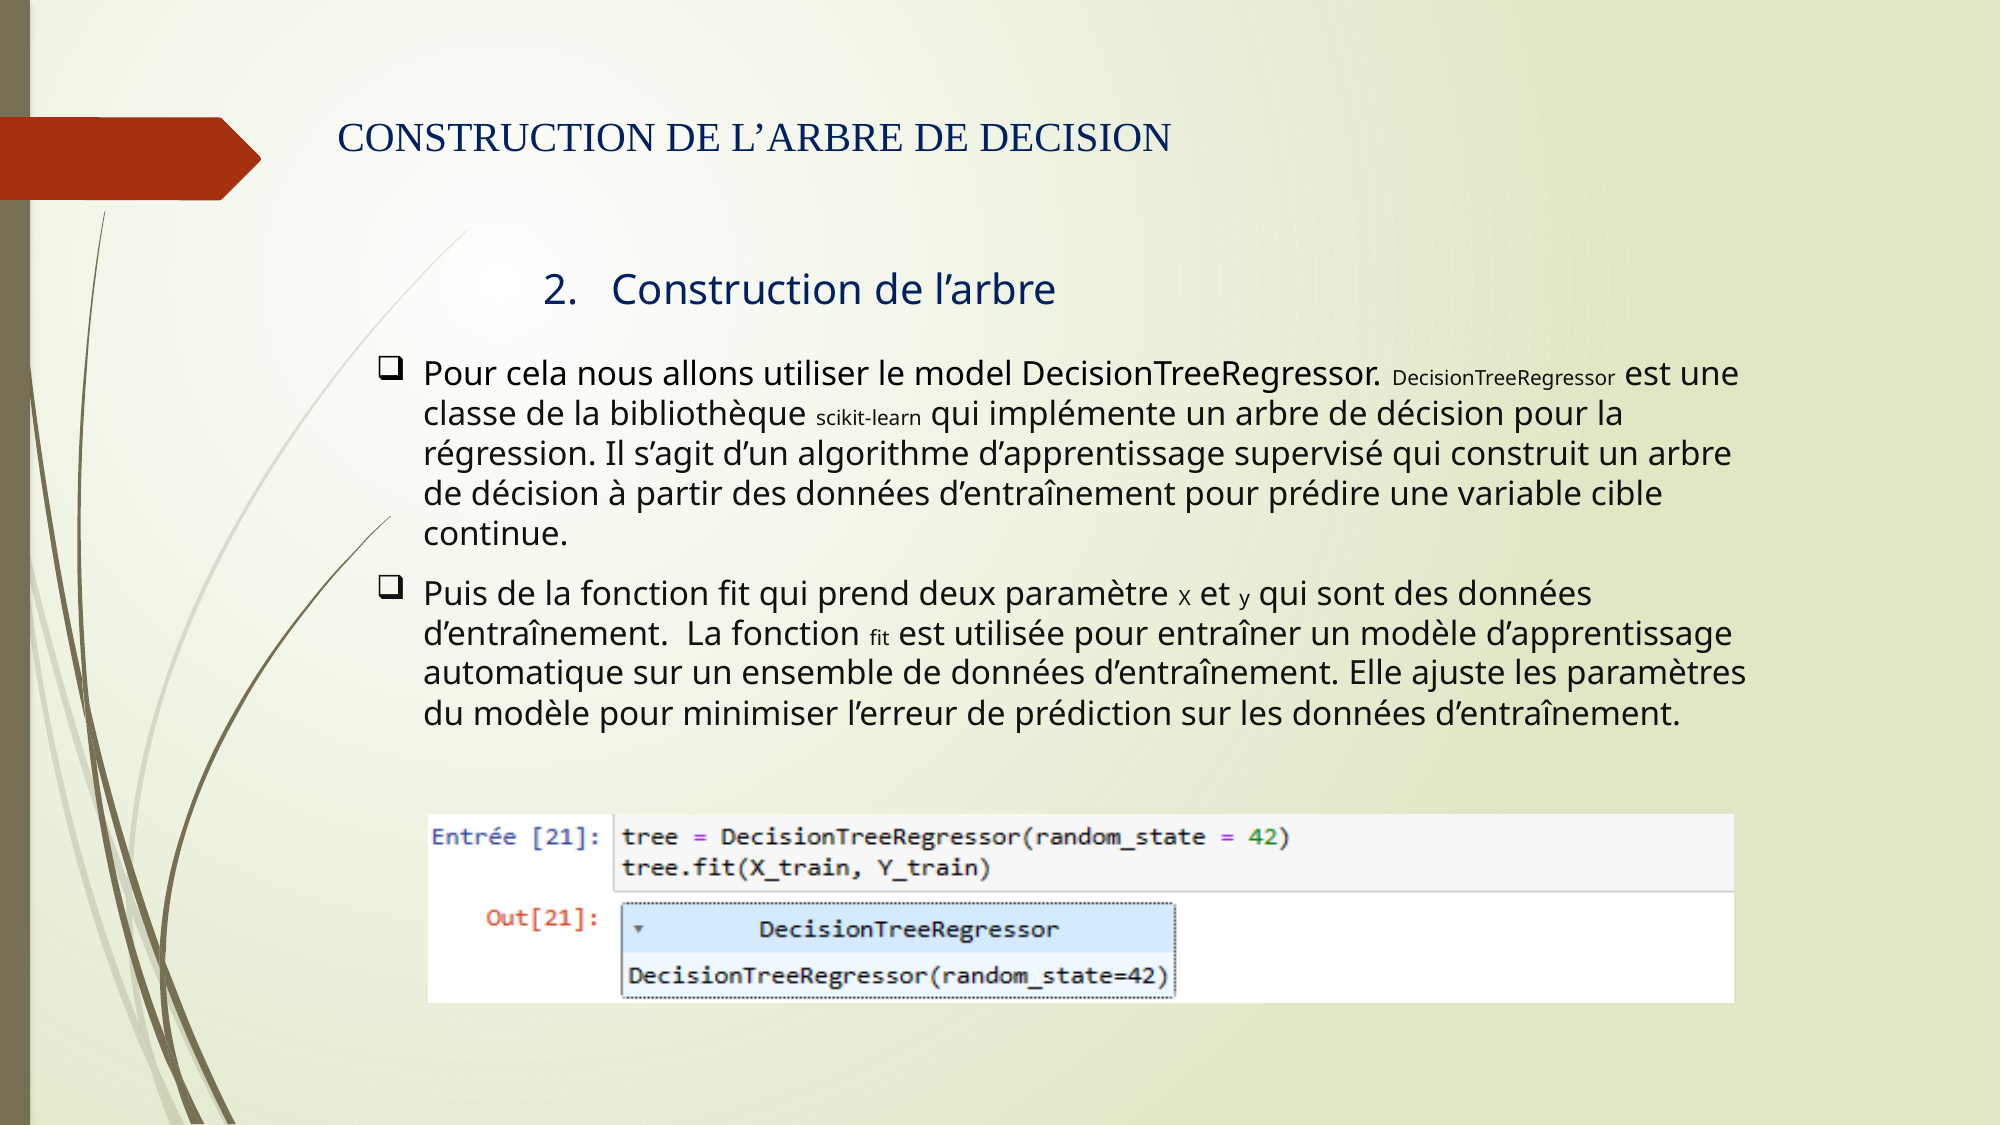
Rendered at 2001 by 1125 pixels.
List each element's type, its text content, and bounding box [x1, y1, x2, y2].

text_box 2. Construction de l’arbre [529, 255, 1812, 371]
text_box Pour cela nous allons utiliser le model DecisionTreeRegressor. DecisionTreeRegressor est une classe de la bibliothèque scikit-learn qui implémente un arbre de décision pour la régression. Il s’agit d’un algorithme d’apprentissage supervisé qui construit un arbre de décision à partir des données d’entraînement pour prédire une variable cible continue. Puis de la fonction fit qui prend deux paramètre X et y qui sont des données d’entraînement. La fonction fit est utilisée pour entraîner un modèle d’apprentissage automatique sur un ensemble de données d’entraînement. Elle ajuste les paramètres du modèle pour minimiser l’erreur de prédiction sur les données d’entraînement. [361, 344, 1795, 739]
title CONSTRUCTION DE L’ARBRE DE DECISION [322, 102, 1785, 217]
picture [428, 814, 1734, 1004]
